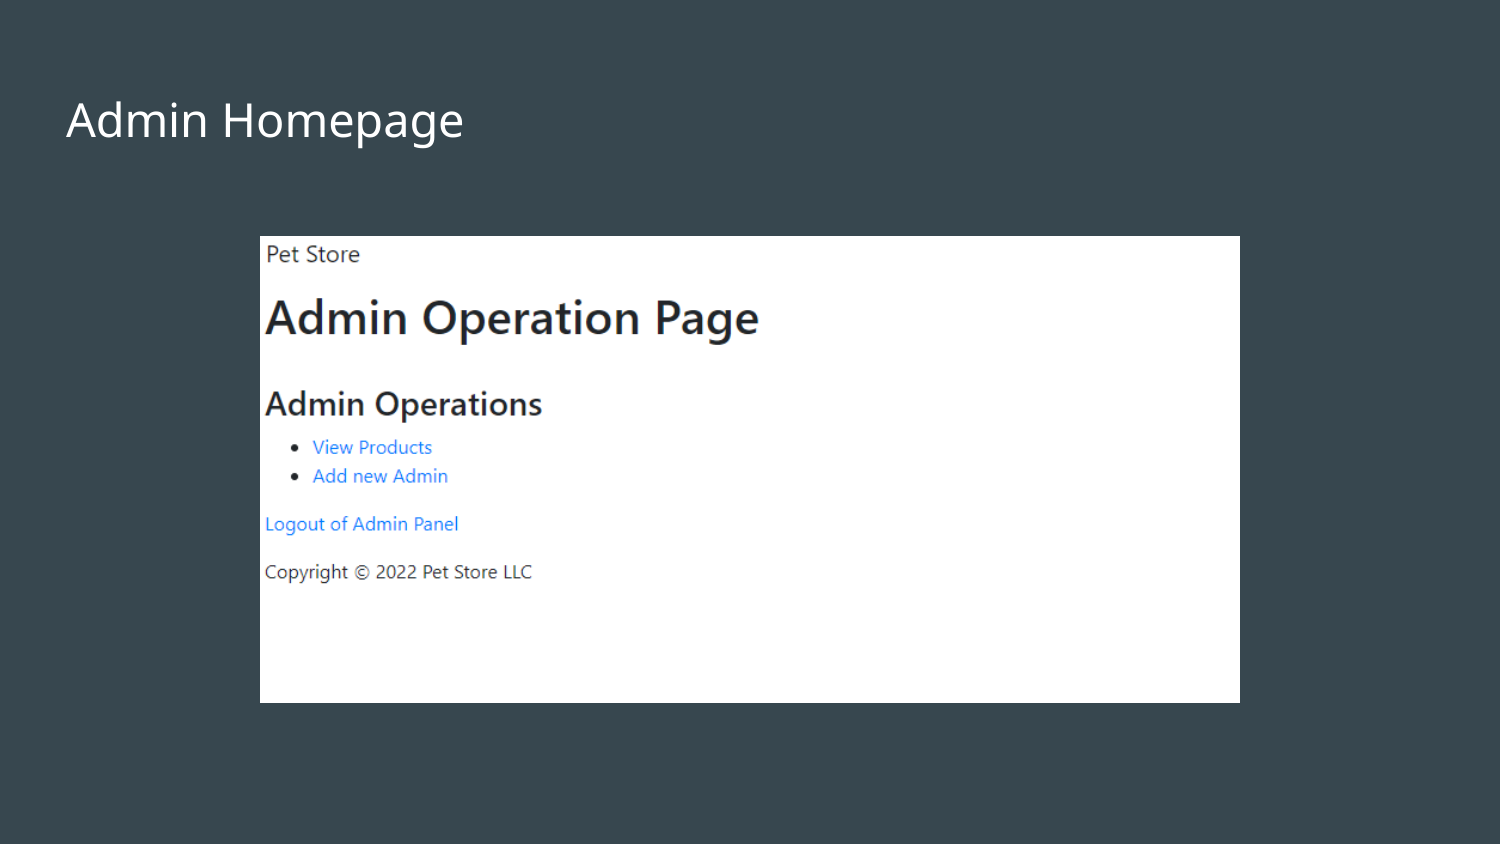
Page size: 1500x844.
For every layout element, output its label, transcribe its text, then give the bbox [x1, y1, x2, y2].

title Admin Homepage [51, 72, 1449, 167]
picture [260, 236, 1240, 703]
